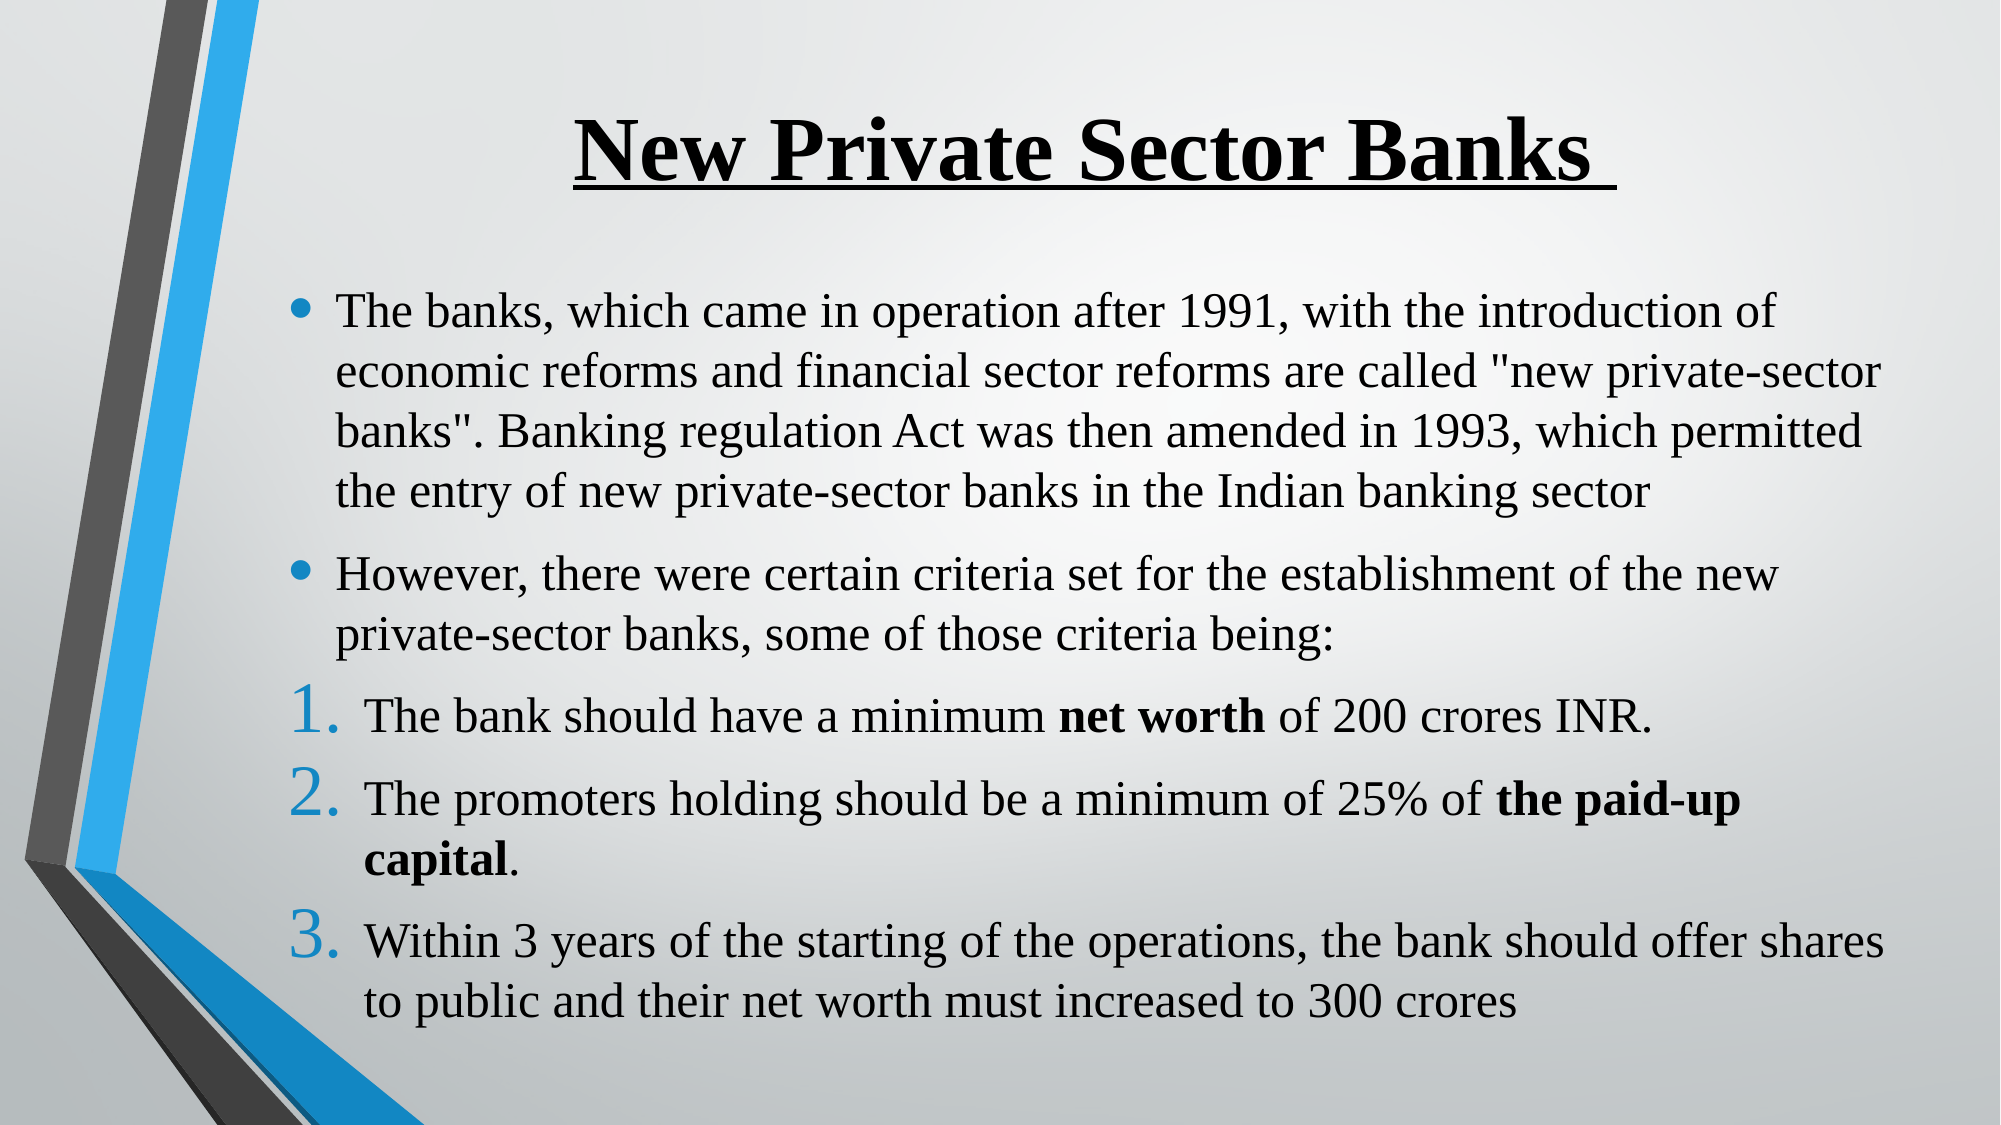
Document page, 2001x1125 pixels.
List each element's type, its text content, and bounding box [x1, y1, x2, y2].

list The banks, which came in operation after 1991, with the introduction of economic reforms and financial sector reforms are called "new private-sector banks". Banking regulation Act was then amended in 1993, which permitted the entry of new private-sector banks in the Indian banking sector However, there were certain criteria set for the establishment of the new private-sector banks, some of those criteria being: The bank should have a minimum net worth of 200 crores INR. The promoters holding should be a minimum of 25% of the paid-up capital. Within 3 years of the starting of the operations, the bank should offer shares to public and their net worth must increased to 300 crores [273, 339, 1917, 1048]
title New Private Sector Banks [273, 0, 1917, 288]
